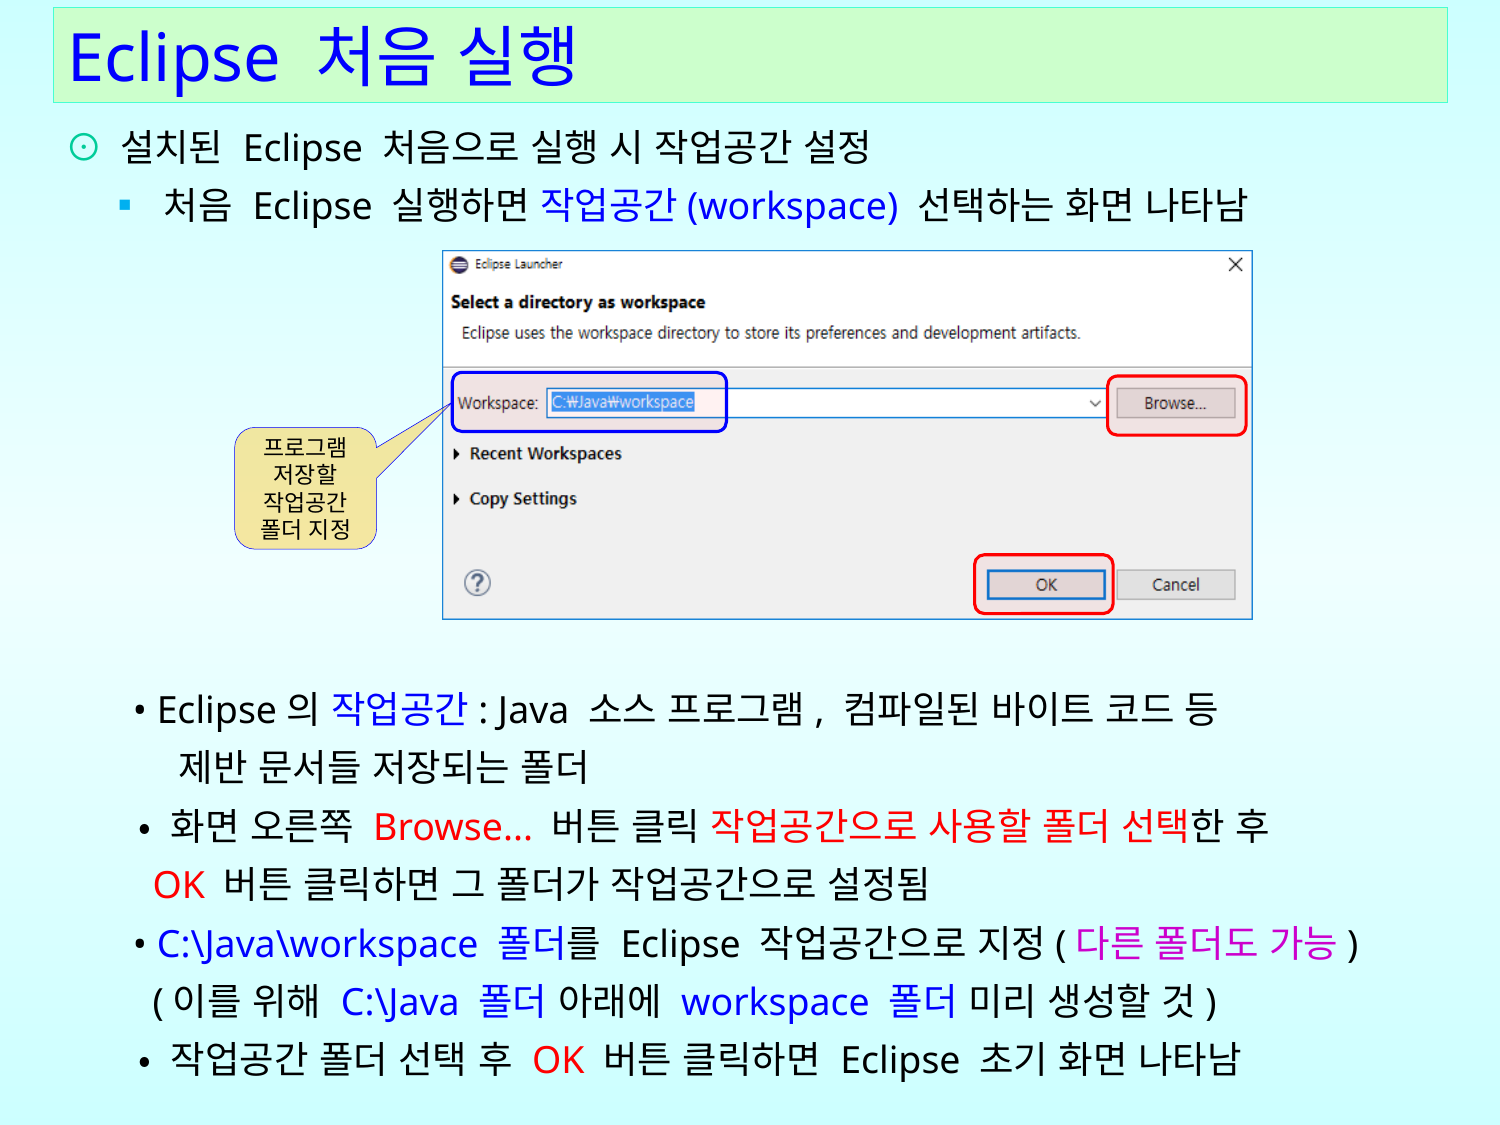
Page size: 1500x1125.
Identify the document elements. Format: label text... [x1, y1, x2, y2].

text_box Eclipse 처음 실행 [53, 75, 1447, 102]
text_box [112, 633, 325, 717]
text_box [0, 0, 1500, 75]
picture [442, 250, 1253, 620]
text_box ⊙ 설치된 Eclipse 처음으로 실행 시 작업공간 설정 ▪ 처음 Eclipse 실행하면 작업공간(workspace) 선택하는 화면 나타남 • Eclipse의 작업공간: Java 소스 프로그램, 컴파일된 바이트 코드 등 제반 문서들 저장되는 폴더 • 화면 오른쪽 Browse... 버튼 클릭 작업공간으로 사용할 폴더 선택한 후 OK 버튼 클릭하면 그 폴더가 작업공간으로 설정됨 • C:\Java\workspace 폴더를 Eclipse 작업공간으로 지정(다른 폴더도 가능) (이를 위해 C:\Java 폴더 아래에 workspace 폴더 미리 생성할 것) • 작업공간 폴더 선택 후 OK 버튼 클릭하면 Eclipse 초기 화면 나타남 [50, 103, 1497, 1125]
text_box 프로그램 저장할 작업공간 폴더 지정 [234, 411, 437, 550]
